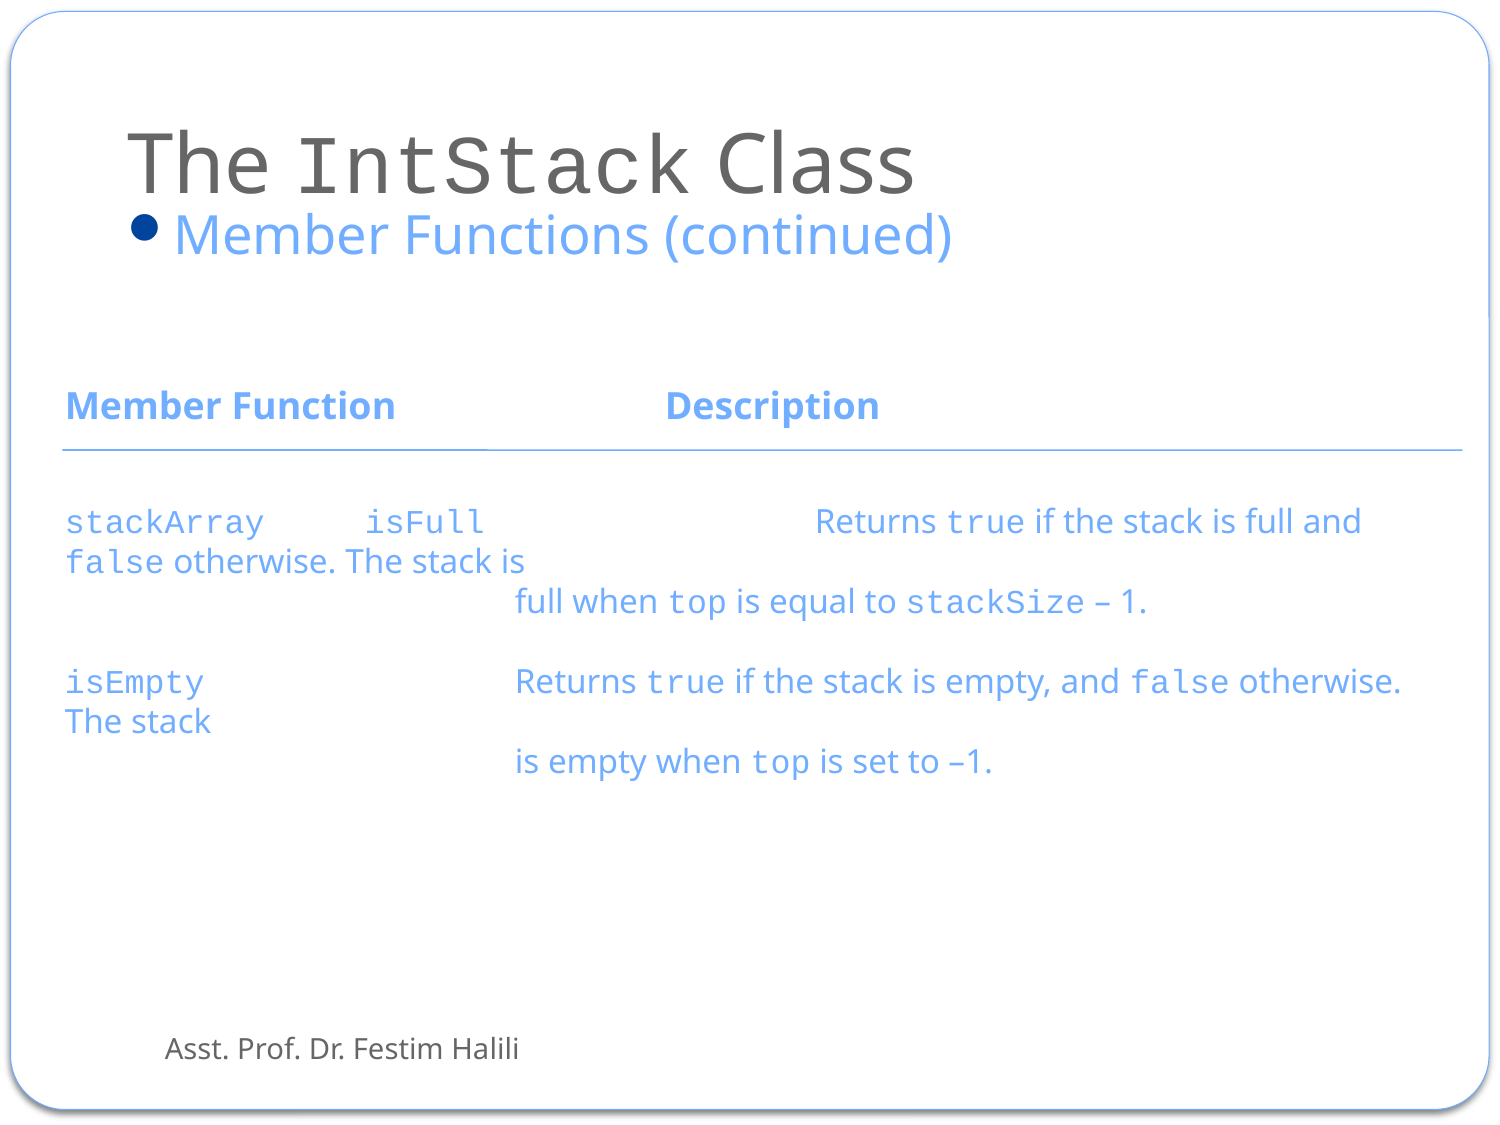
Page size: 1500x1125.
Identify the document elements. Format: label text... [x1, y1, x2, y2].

title The IntStack Class [112, 37, 1388, 200]
text_box Member Function Description stackArray isFull Returns true if the stack is full and false otherwise. The stack is full when top is equal to stackSize – 1. isEmpty Returns true if the stack is empty, and false otherwise. The stack is empty when top is set to –1. [49, 374, 1475, 901]
list Member Functions (continued) [112, 200, 1388, 288]
footer Asst. Prof. Dr. Festim Halili [150, 1012, 800, 1088]
